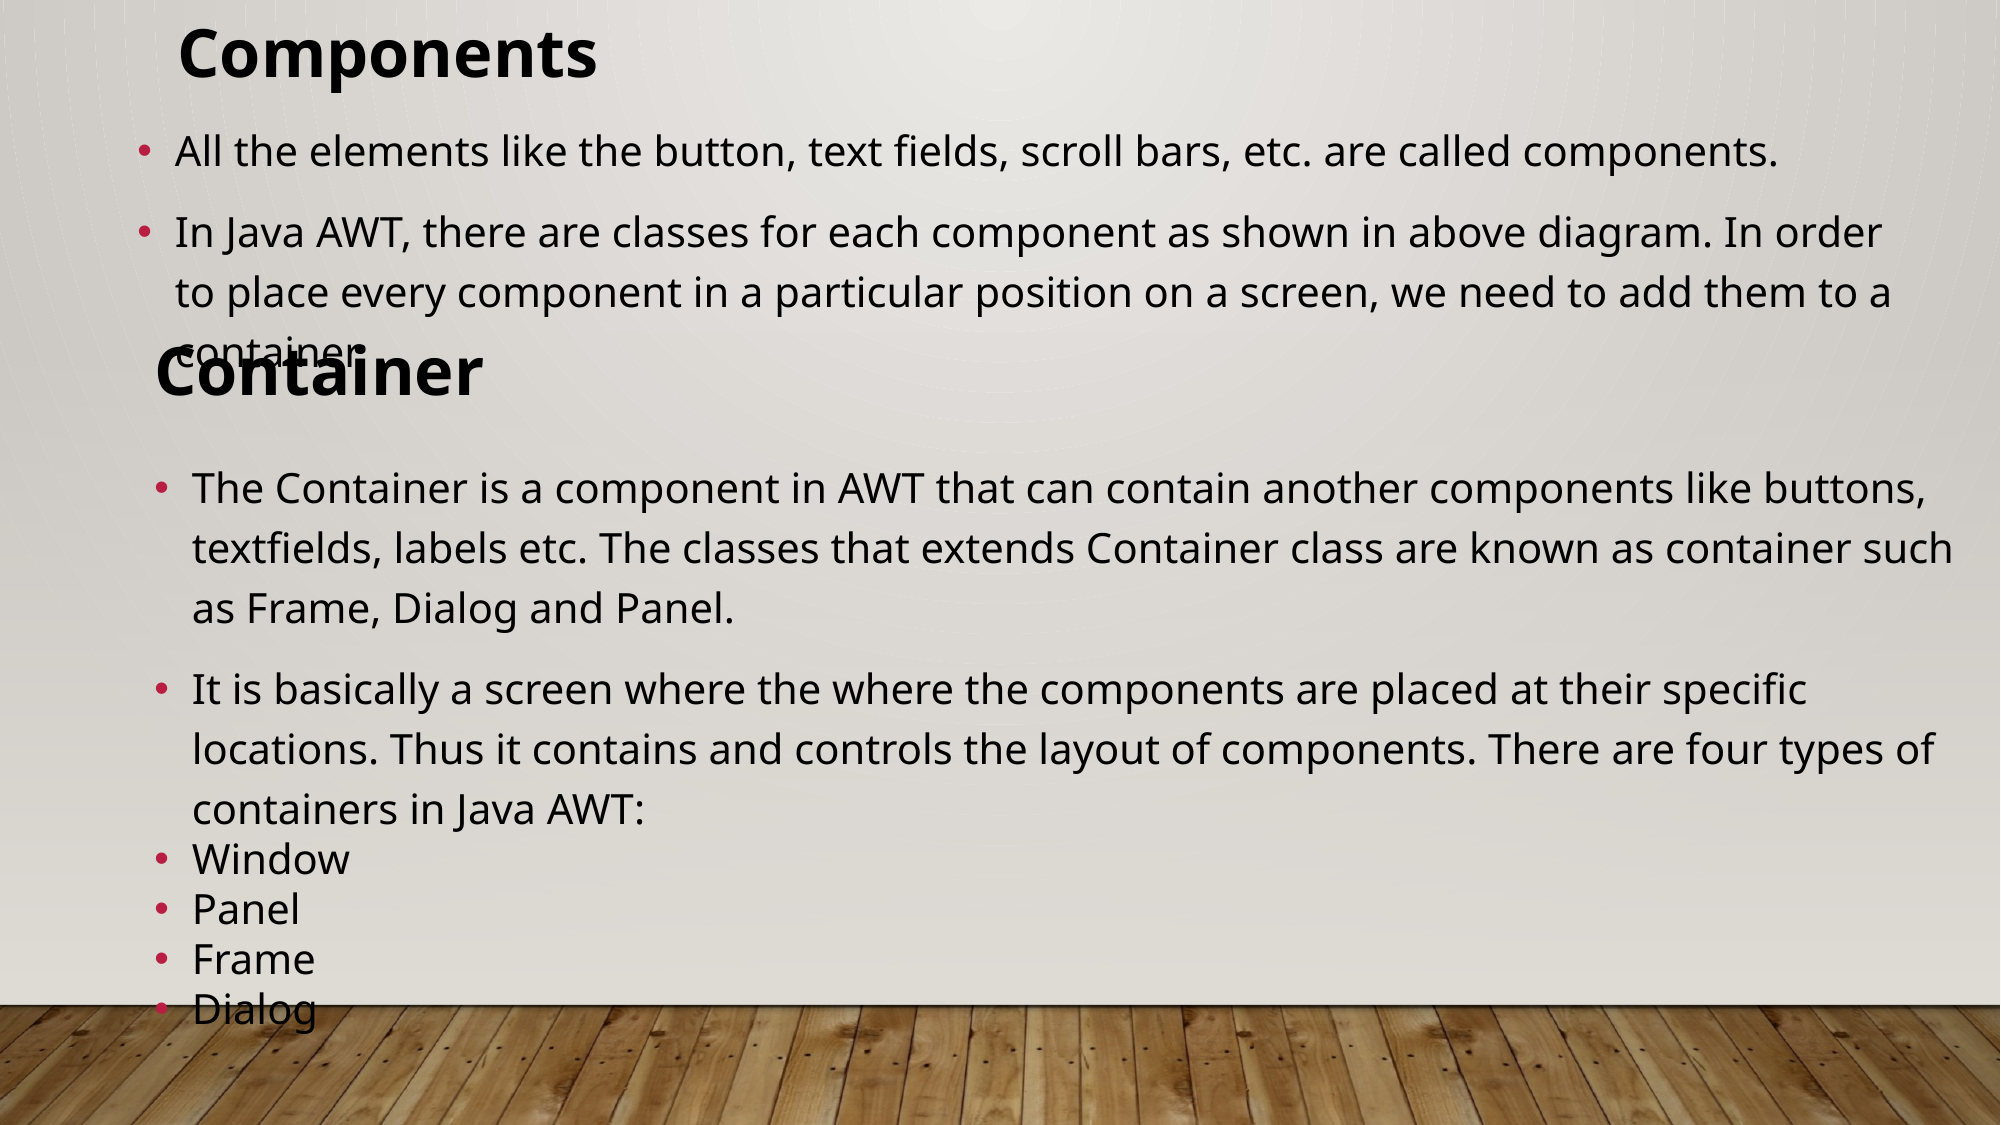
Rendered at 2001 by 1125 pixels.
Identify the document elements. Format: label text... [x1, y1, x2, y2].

title Components [162, 4, 1738, 107]
text_box The Container is a component in AWT that can contain another components like buttons, textfields, labels etc. The classes that extends Container class are known as container such as Frame, Dialog and Panel. It is basically a screen where the where the components are placed at their specific locations. Thus it contains and controls the layout of components. There are four types of containers in Java AWT: Window Panel Frame Dialog [139, 444, 2000, 1001]
text_box Container [139, 330, 1738, 444]
list All the elements like the button, text fields, scroll bars, etc. are called components. In Java AWT, there are classes for each component as shown in above diagram. In order to place every component in a particular position on a screen, we need to add them to a container. [122, 107, 1923, 331]
picture [0, 1005, 2000, 1125]
